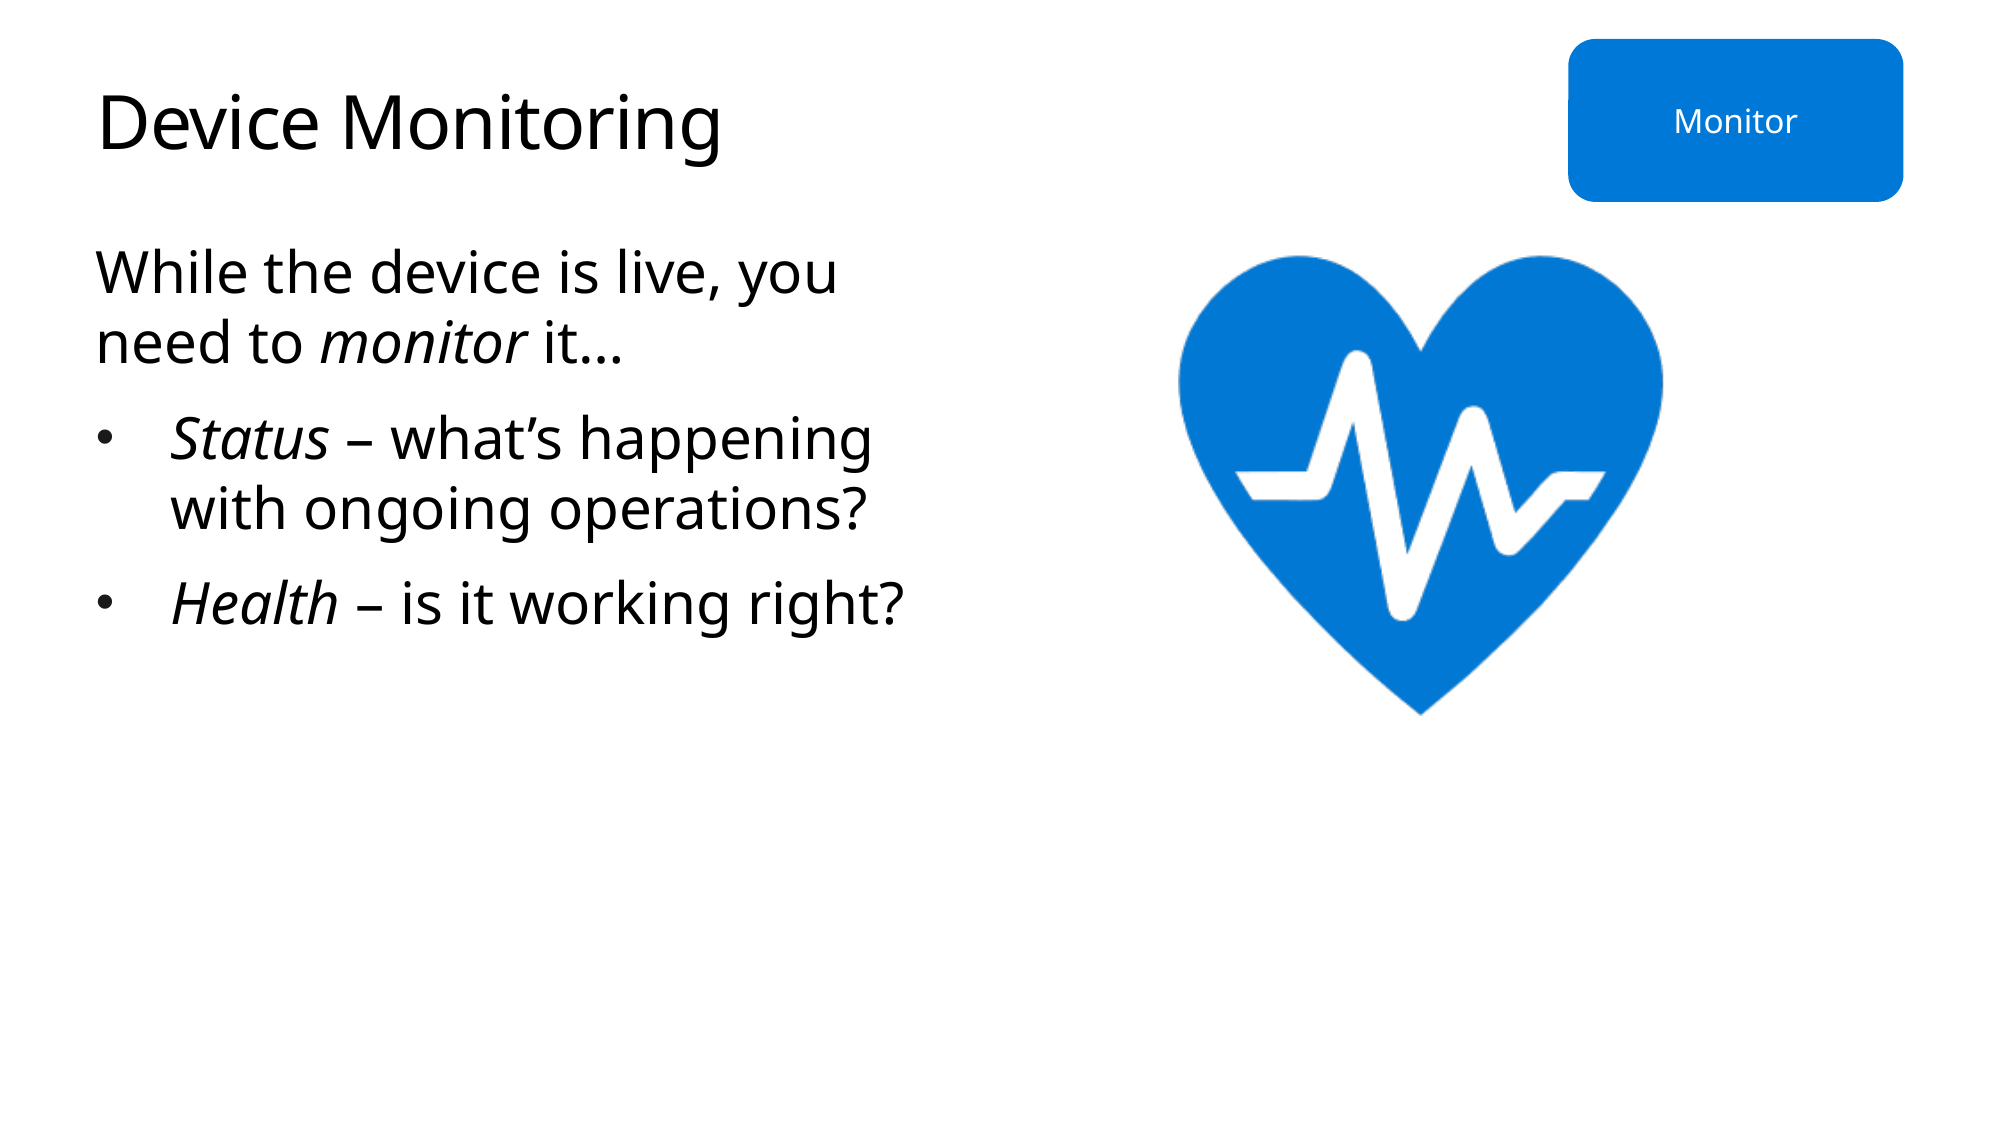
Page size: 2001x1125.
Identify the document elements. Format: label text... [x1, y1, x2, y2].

title Device Monitoring [96, 75, 1567, 166]
list While the device is live, you need to monitor it… Status – what’s happening with ongoing operations? Health – is it working right? [95, 235, 951, 640]
picture [1079, 143, 1763, 828]
text_box Monitor [1567, 38, 1905, 203]
